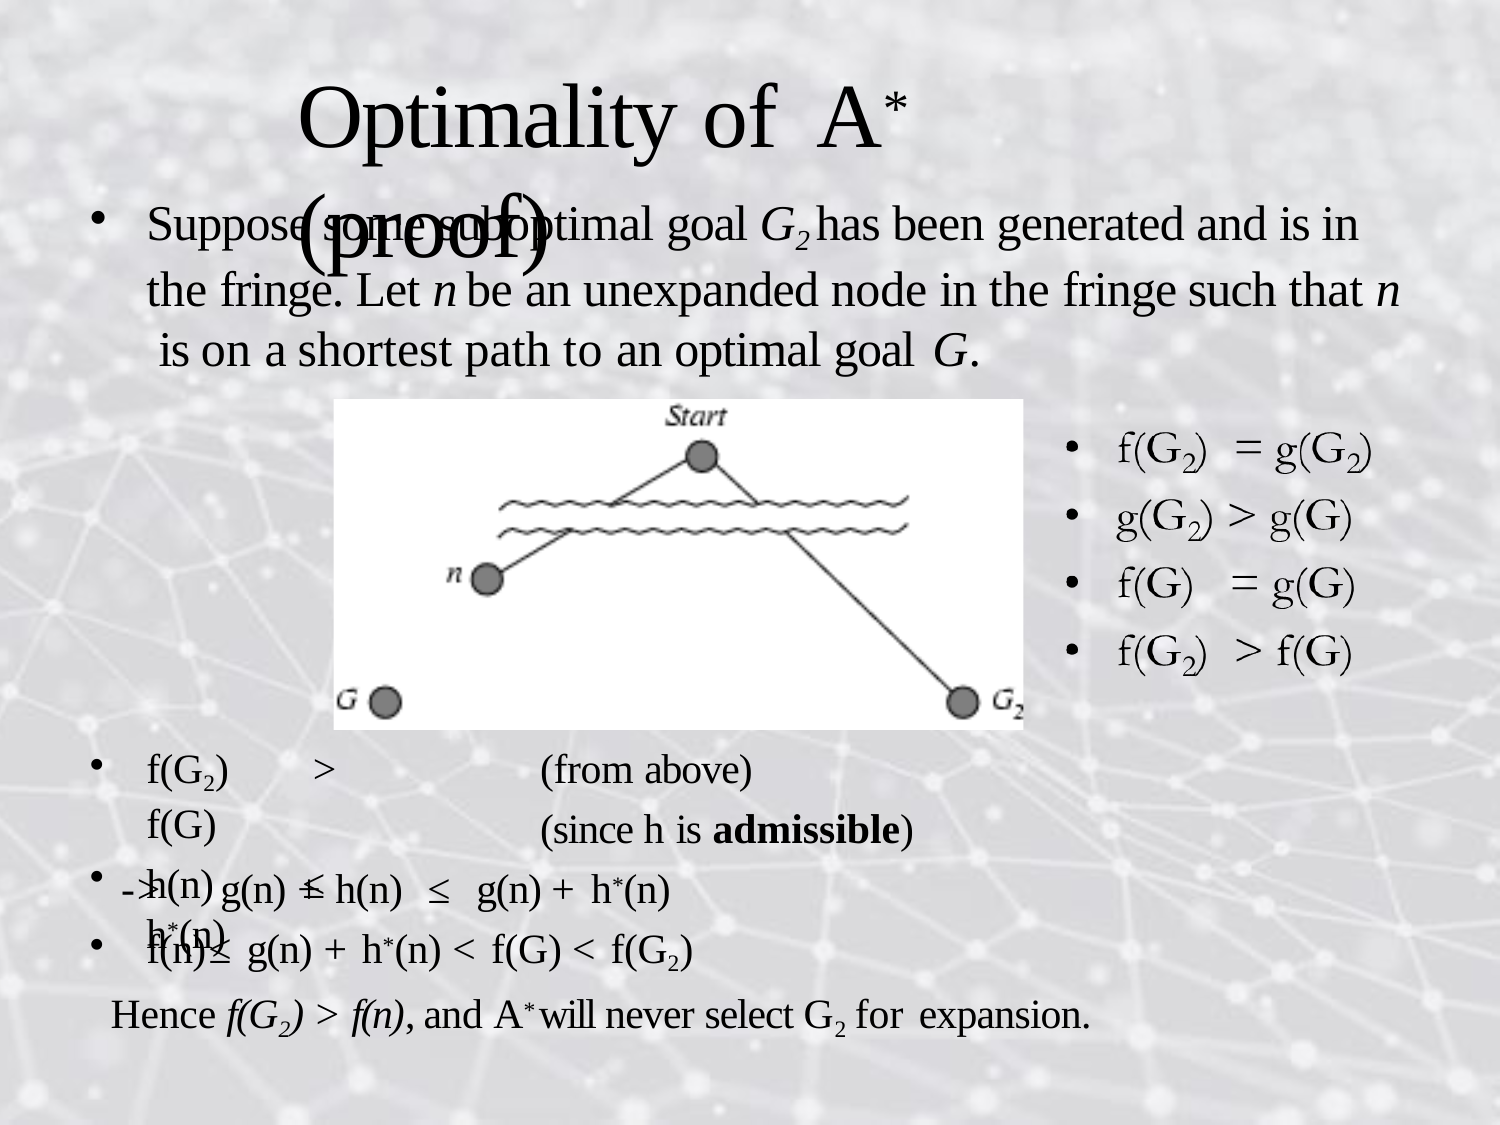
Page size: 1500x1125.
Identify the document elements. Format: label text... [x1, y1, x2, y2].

title Optimality of A* (proof) [292, 54, 1183, 188]
text_box [333, 399, 1024, 730]
text_box f(G2) > f(G) h(n) ≤ h*(n) [83, 729, 378, 849]
picture [0, 0, 1500, 1125]
text_box -> g(n) + h(n) ≤ g(n) + h*(n) f(n) ≤ g(n) + h*(n) < f(G) < f(G2) Hence f(G2) > f(n), and A* will never select G2 for expansion. [83, 849, 1100, 1042]
text_box (from above) (since h is admissible) [537, 730, 915, 849]
text_box Suppose some suboptimal goal G2 has been generated and is in the fringe. Let n be an unexpanded node in the fringe such that n is on a shortest path to an optimal goal G. [85, 188, 1405, 377]
text_box [1037, 404, 1477, 685]
